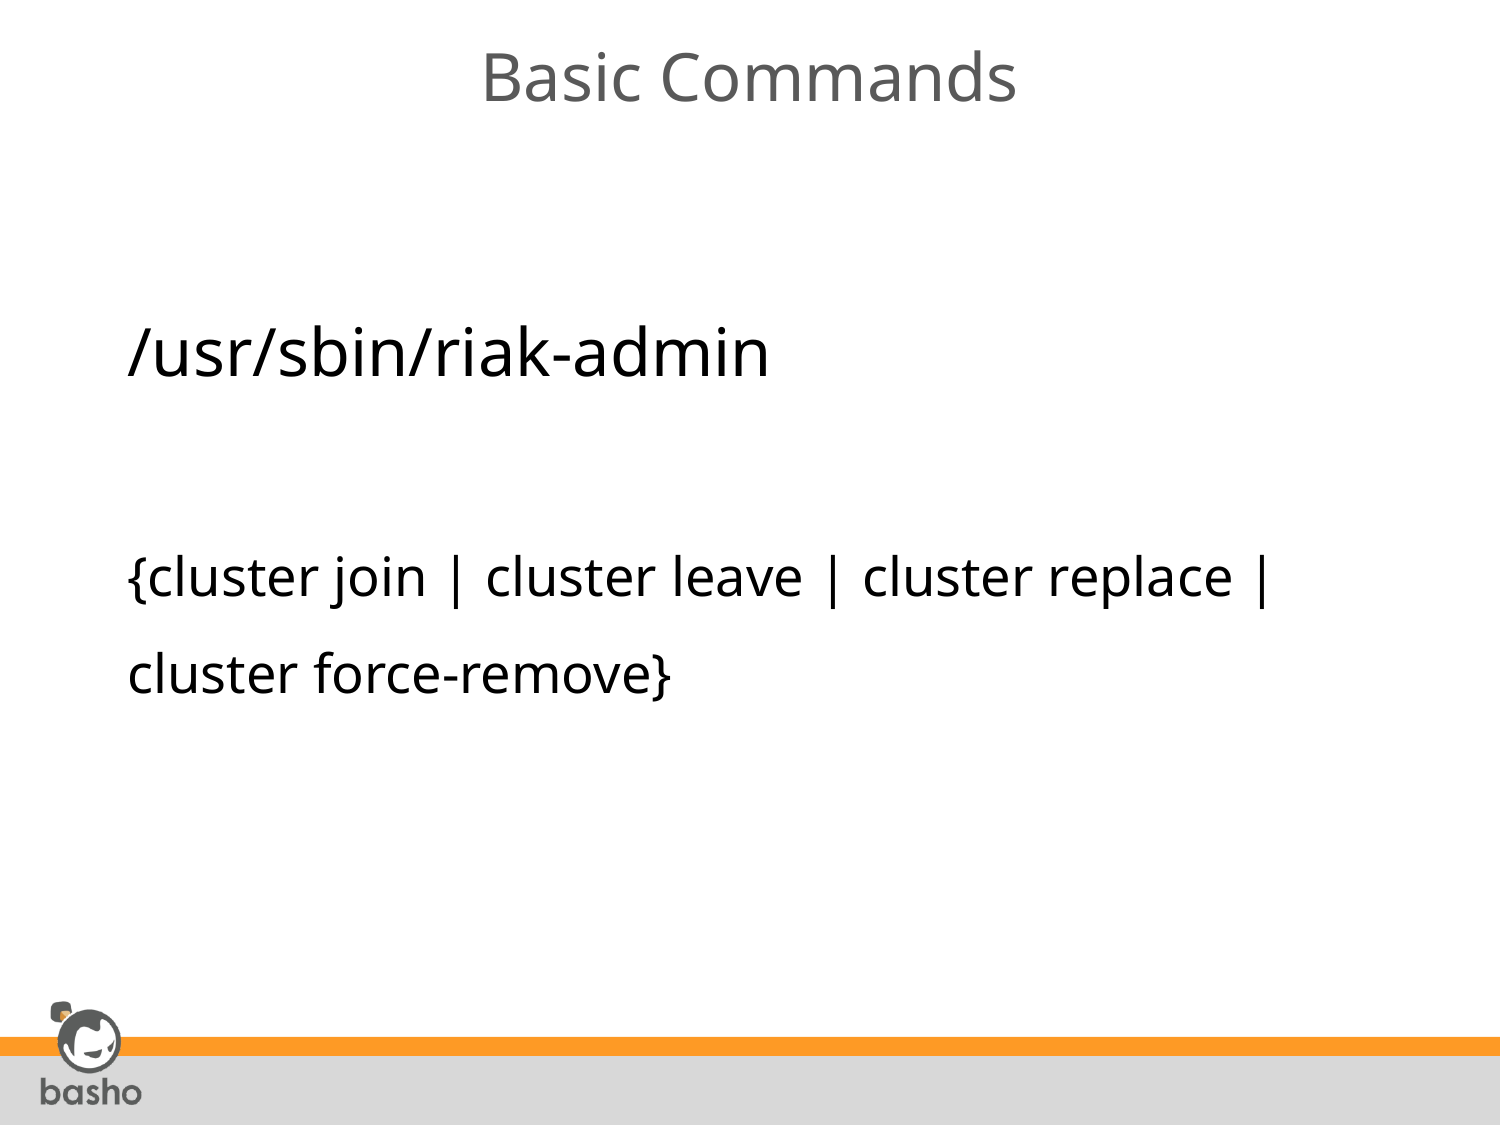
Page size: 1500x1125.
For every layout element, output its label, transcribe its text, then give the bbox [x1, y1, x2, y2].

text_box /usr/sbin/riak-admin {cluster join | cluster leave | cluster replace | cluster force-remove} [112, 262, 1438, 712]
title Basic Commands [37, 24, 1463, 125]
picture [38, 1001, 144, 1115]
